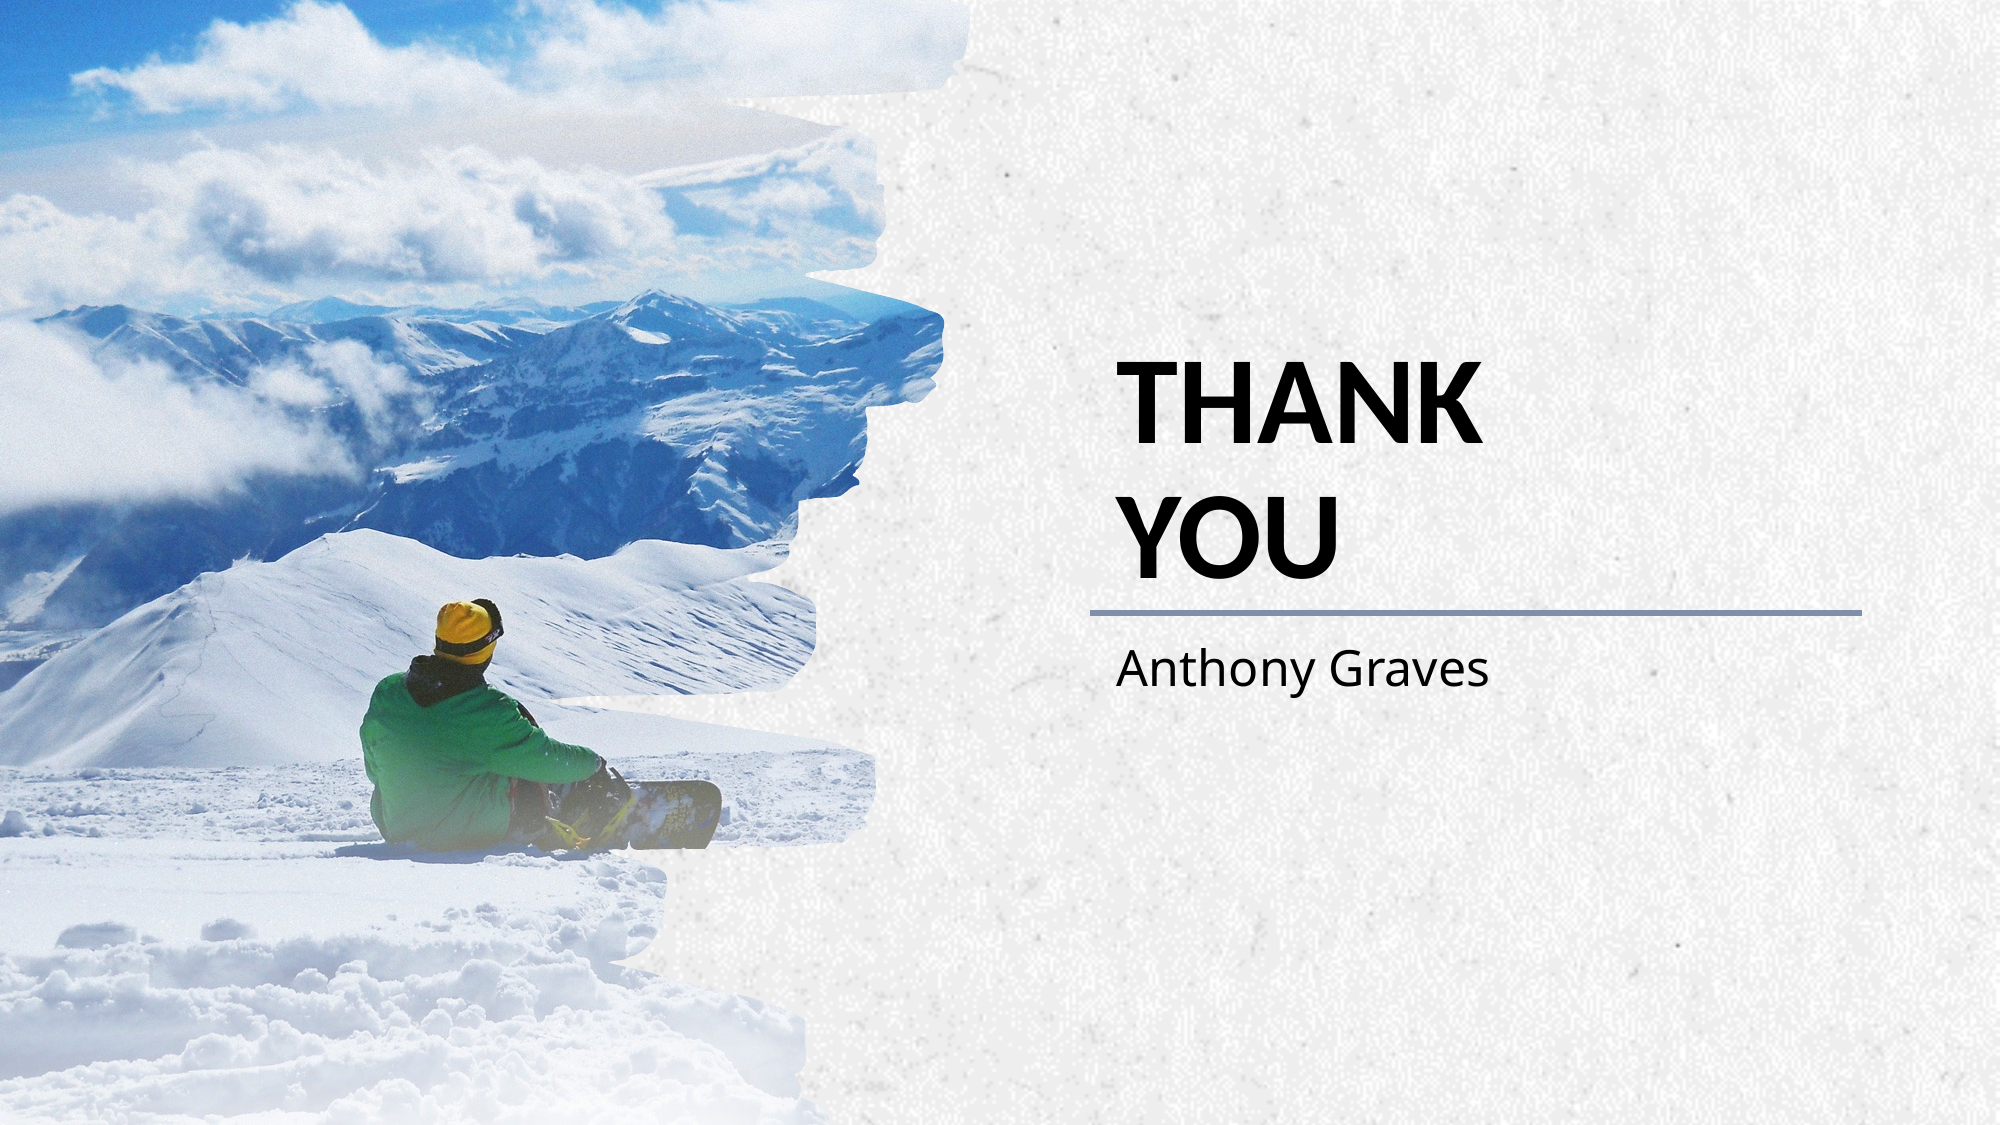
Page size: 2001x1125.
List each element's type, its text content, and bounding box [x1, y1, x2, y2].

picture [0, 0, 2000, 1125]
title THANK YOU [1101, 305, 1862, 613]
list Anthony Graves [1101, 617, 1862, 864]
